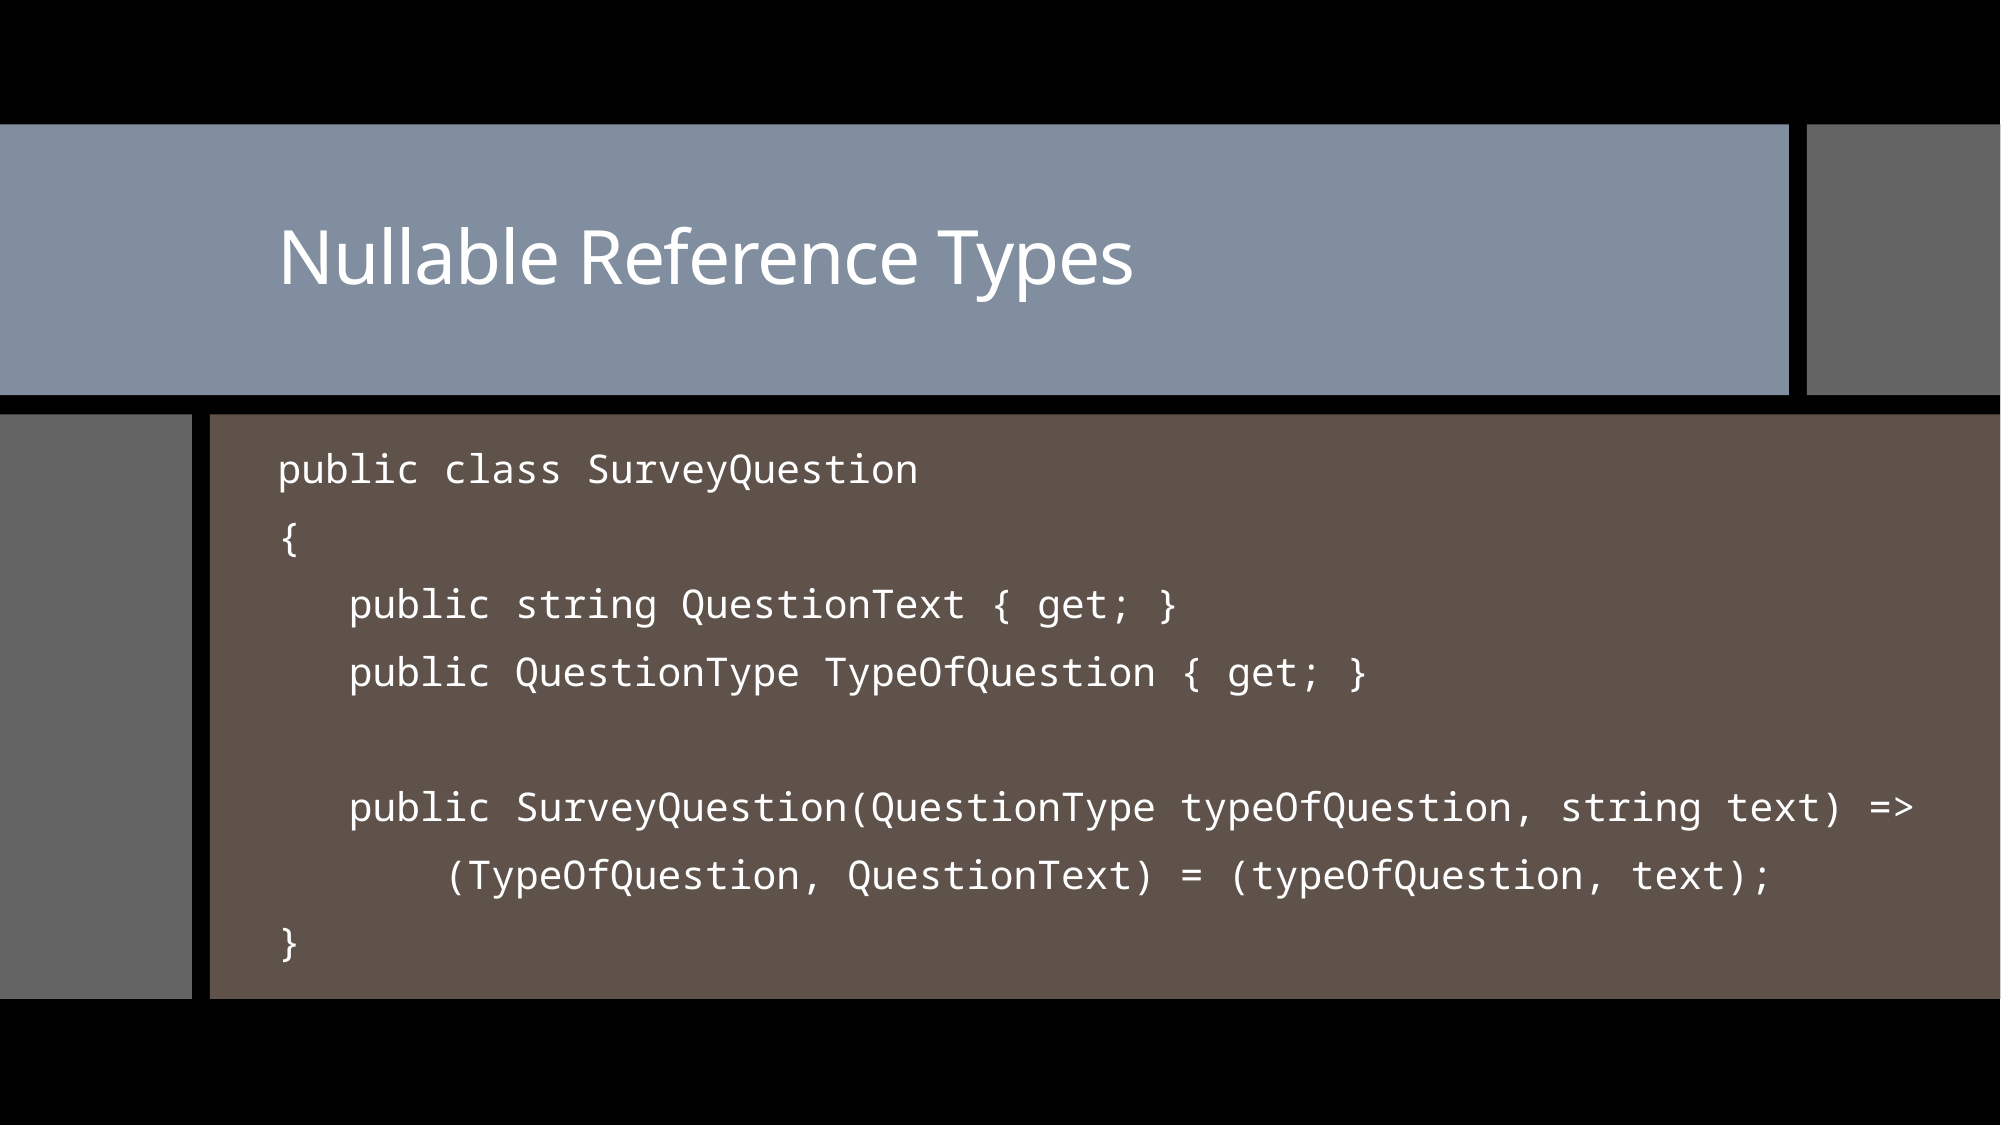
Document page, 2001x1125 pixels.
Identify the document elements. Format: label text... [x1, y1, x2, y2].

text_box [0, 124, 1790, 396]
list public class SurveyQuestion { public string QuestionText { get; } public QuestionType TypeOfQuestion { get; } public SurveyQuestion(QuestionType typeOfQuestion, string text) => (TypeOfQuestion, QuestionText) = (typeOfQuestion, text); } [262, 415, 1966, 999]
text_box [0, 0, 2000, 1125]
title Nullable Reference Types [262, 178, 1737, 343]
text_box [1806, 124, 2000, 396]
text_box [209, 414, 2000, 1000]
text_box [0, 414, 193, 1000]
